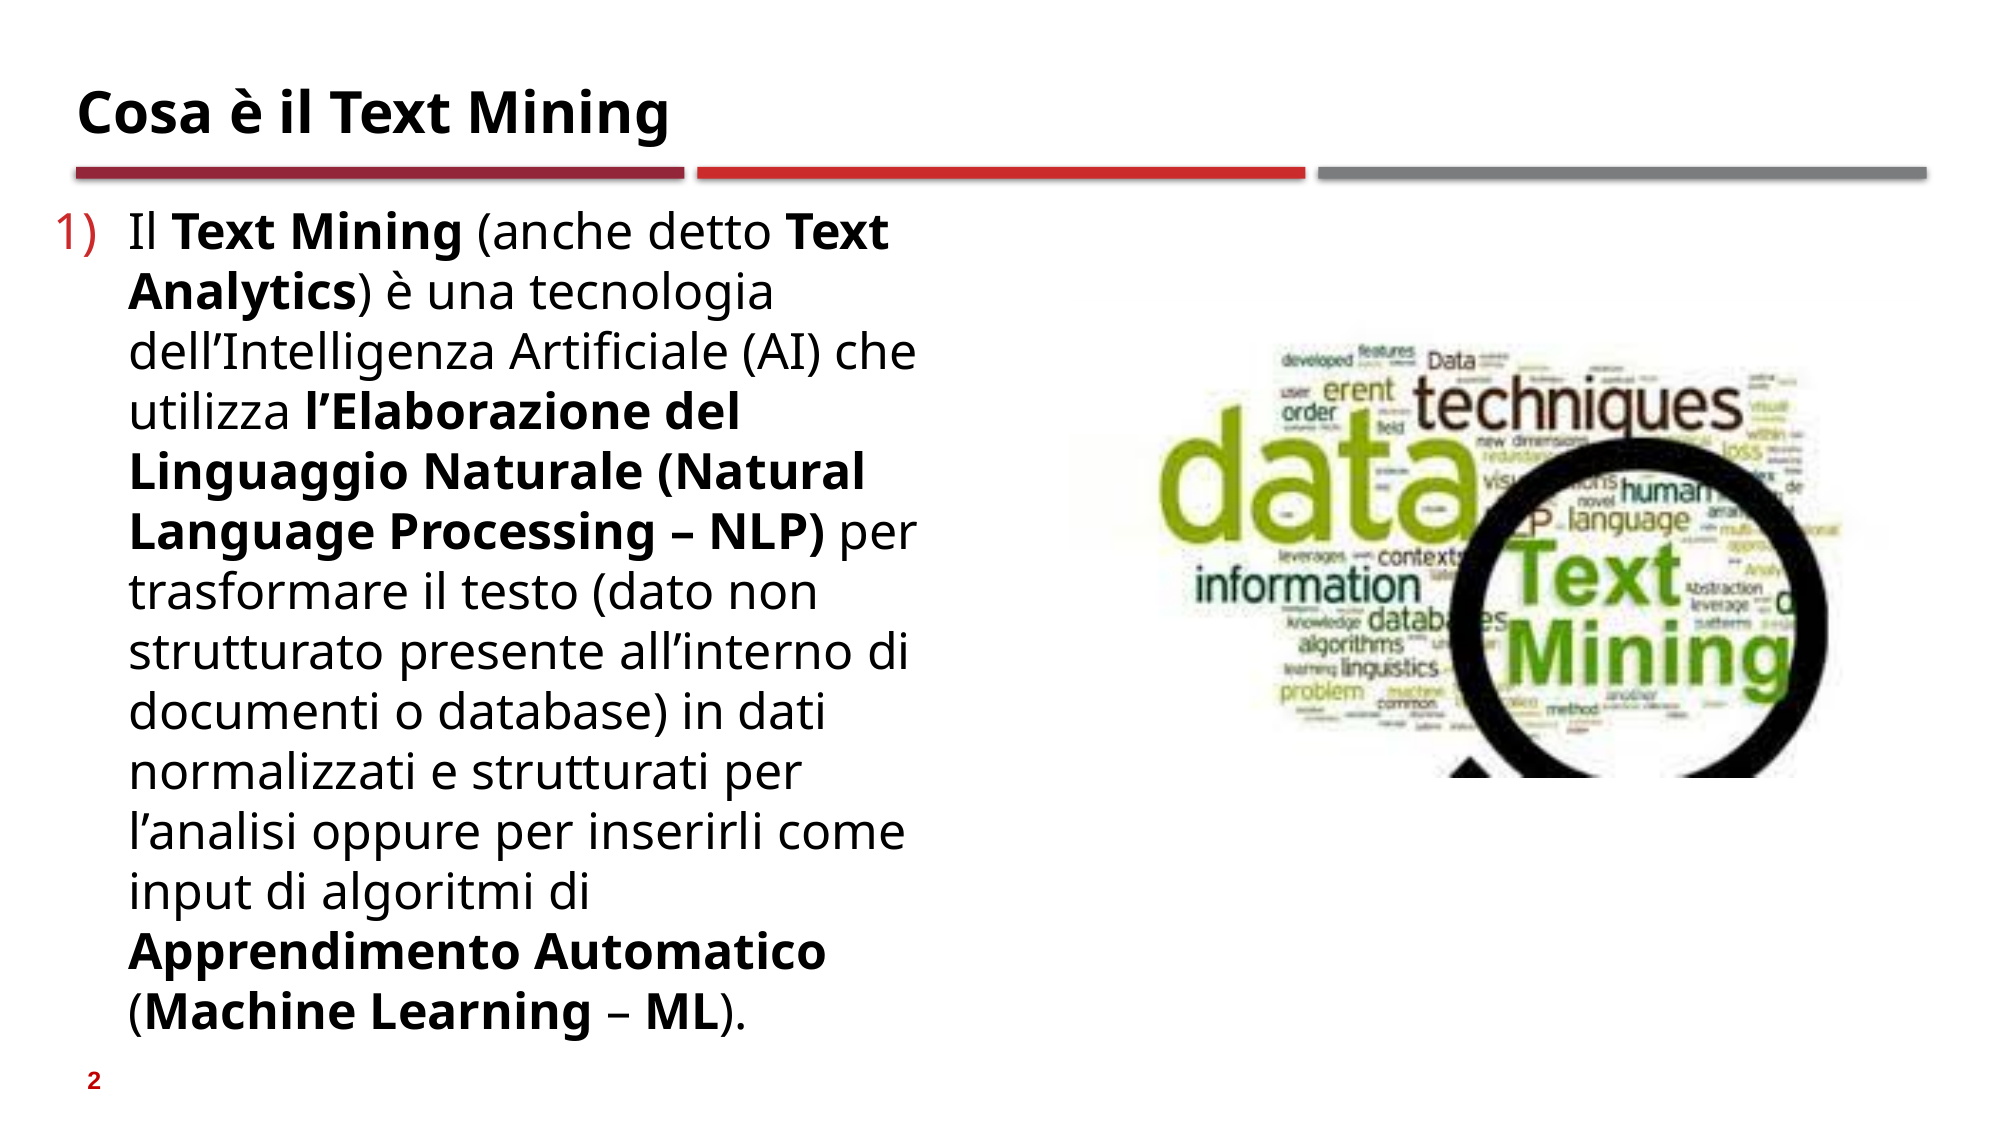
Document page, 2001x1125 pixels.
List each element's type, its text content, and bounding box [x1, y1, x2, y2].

title Cosa è il Text Mining [76, 0, 1926, 146]
slide_number 2 [53, 1049, 136, 1110]
picture [1068, 299, 1923, 779]
list Il Text Mining (anche detto Text Analytics) è una tecnologia dell’Intelligenza Artificiale (AI) che utilizza l’Elaborazione del Linguaggio Naturale (Natural Language Processing – NLP) per trasformare il testo (dato non strutturato presente all’interno di documenti o database) in dati normalizzati e strutturati per l’analisi oppure per inserirli come input di algoritmi di Apprendimento Automatico (Machine Learning – ML). [53, 199, 957, 920]
